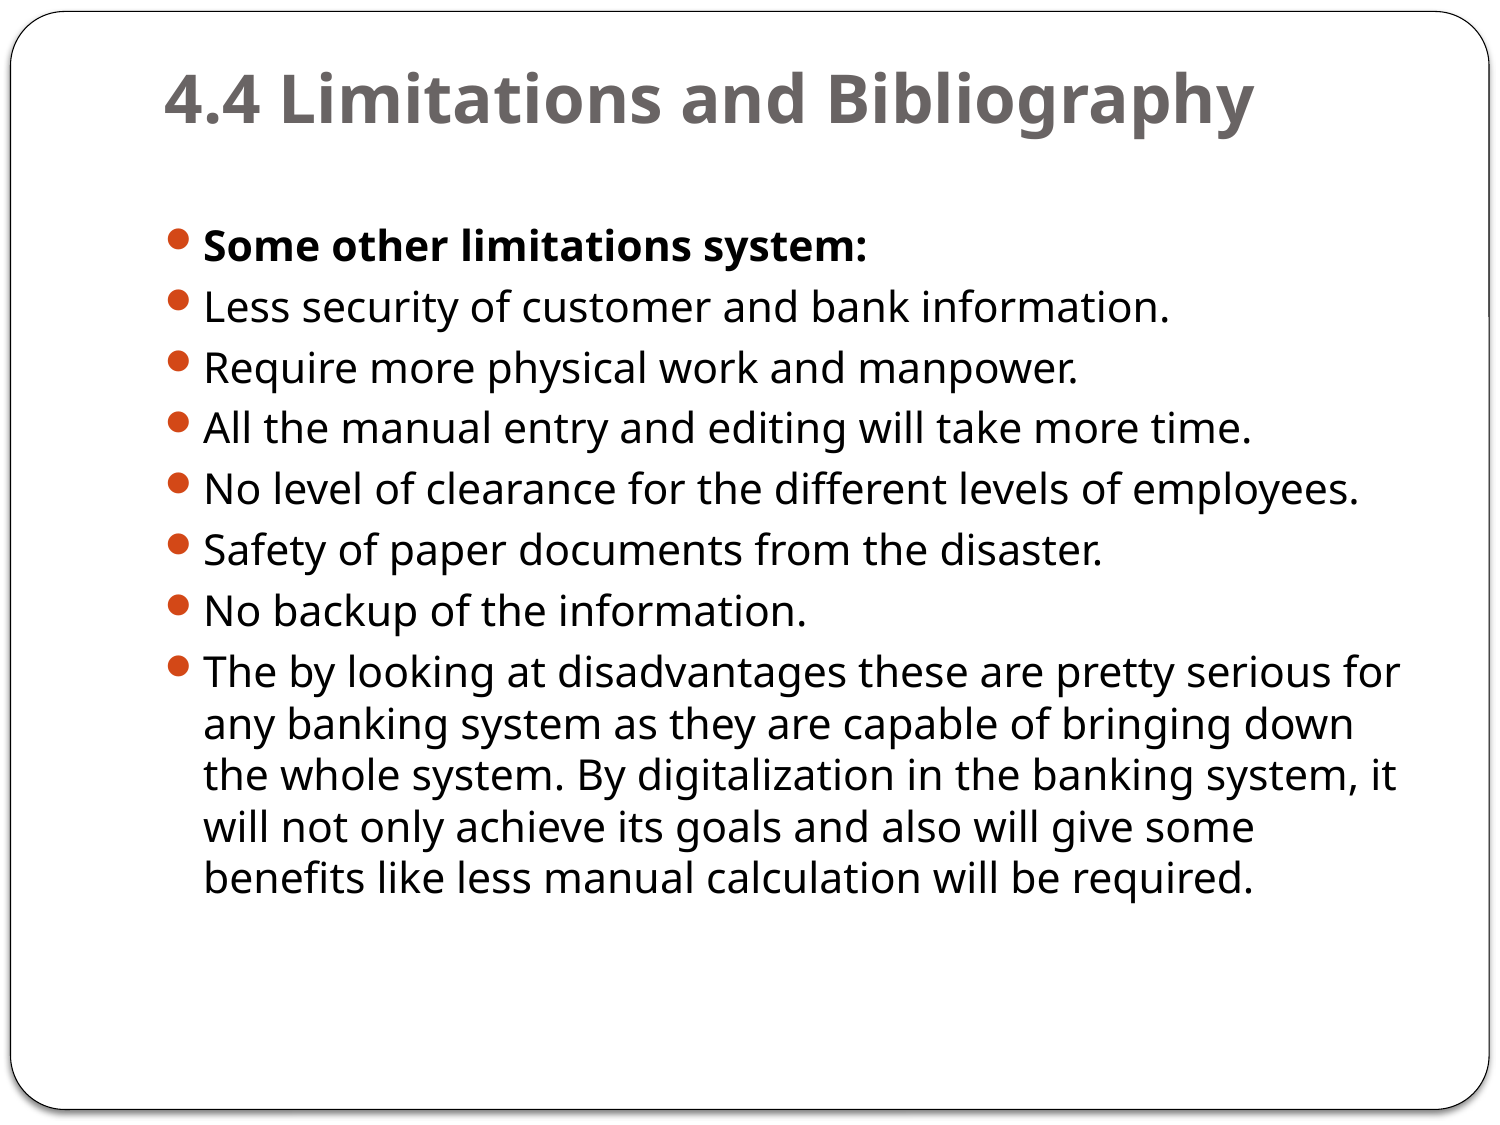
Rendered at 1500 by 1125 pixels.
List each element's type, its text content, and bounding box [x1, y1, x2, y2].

title 4.4 Limitations and Bibliography [150, 45, 1425, 210]
list Some other limitations system: Less security of customer and bank information. Require more physical work and manpower. All the manual entry and editing will take more time. No level of clearance for the different levels of employees. Safety of paper documents from the disaster. No backup of the information. The by looking at disadvantages these are pretty serious for any banking system as they are capable of bringing down the whole system. By digitalization in the banking system, it will not only achieve its goals and also will give some benefits like less manual calculation will be required. [150, 210, 1425, 988]
